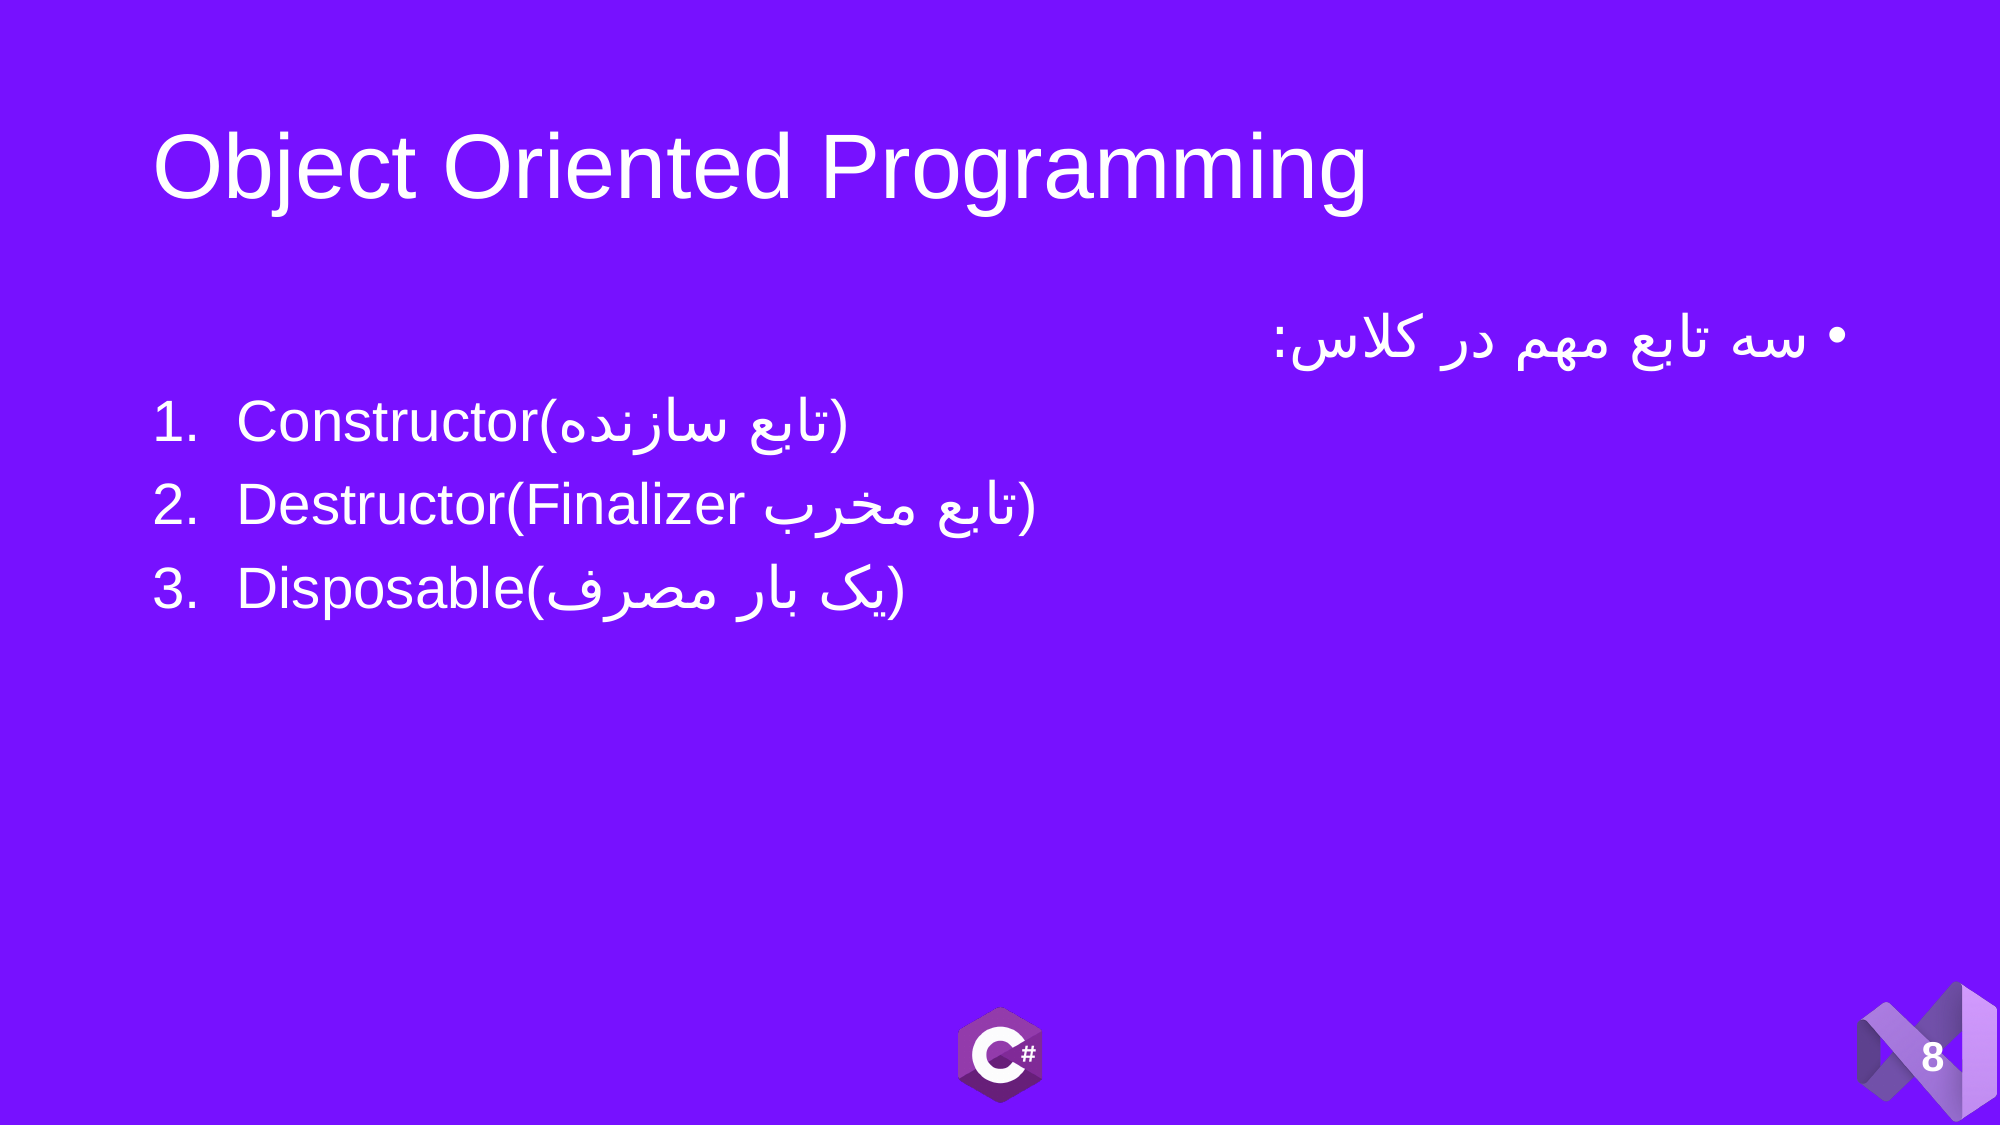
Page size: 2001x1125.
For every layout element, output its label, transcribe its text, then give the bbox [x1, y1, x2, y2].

picture [957, 1006, 1043, 1103]
picture [1857, 981, 1997, 1122]
title Object Oriented Programming [137, 59, 1863, 278]
text_box 8 [1906, 1021, 1961, 1087]
list سه تابع مهم در کلاس: Constructor(تابع سازنده) Destructor(Finalizer تابع مخرب) Disposable(یک بار مصرف) [137, 299, 1863, 1014]
